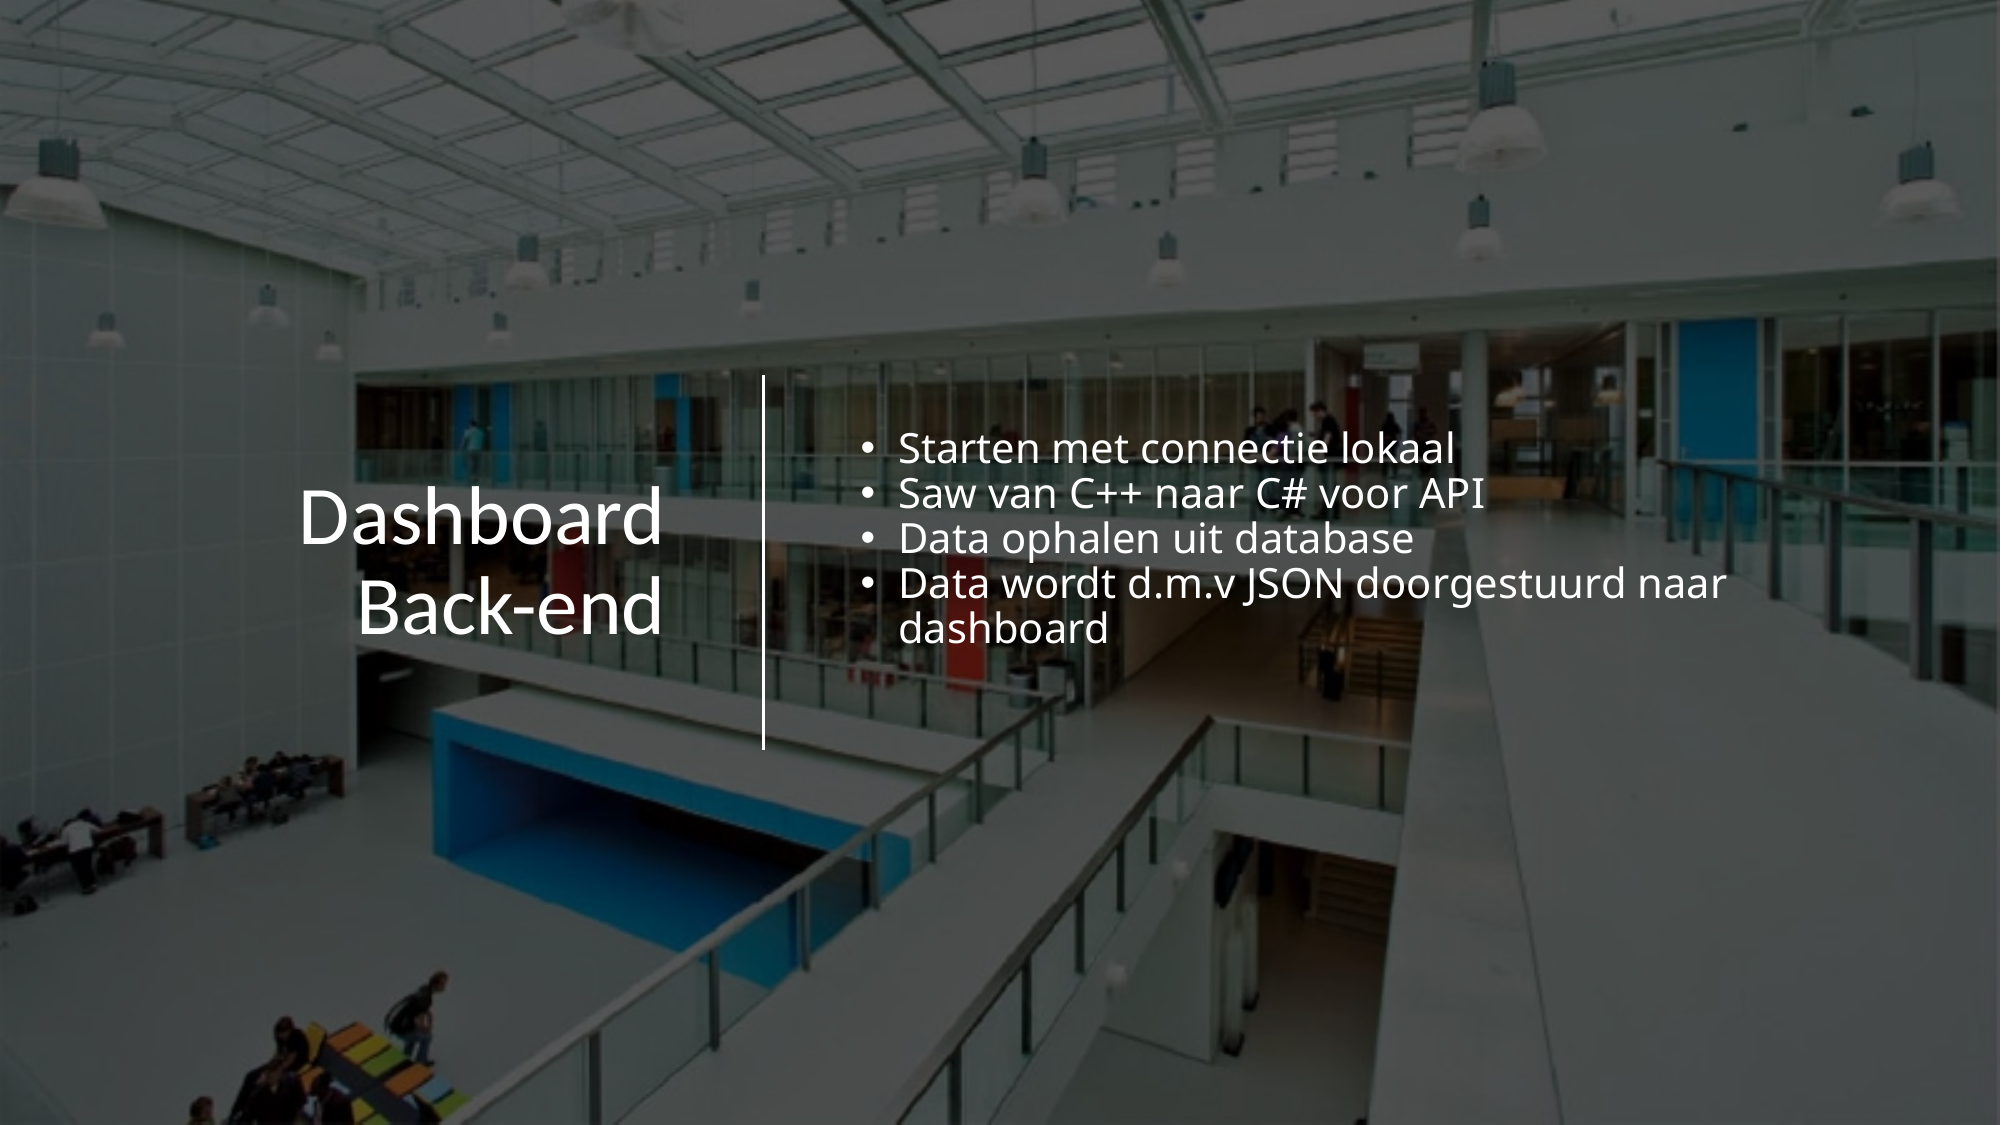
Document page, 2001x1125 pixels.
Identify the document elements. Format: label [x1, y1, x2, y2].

list [0, 0, 2000, 1125]
